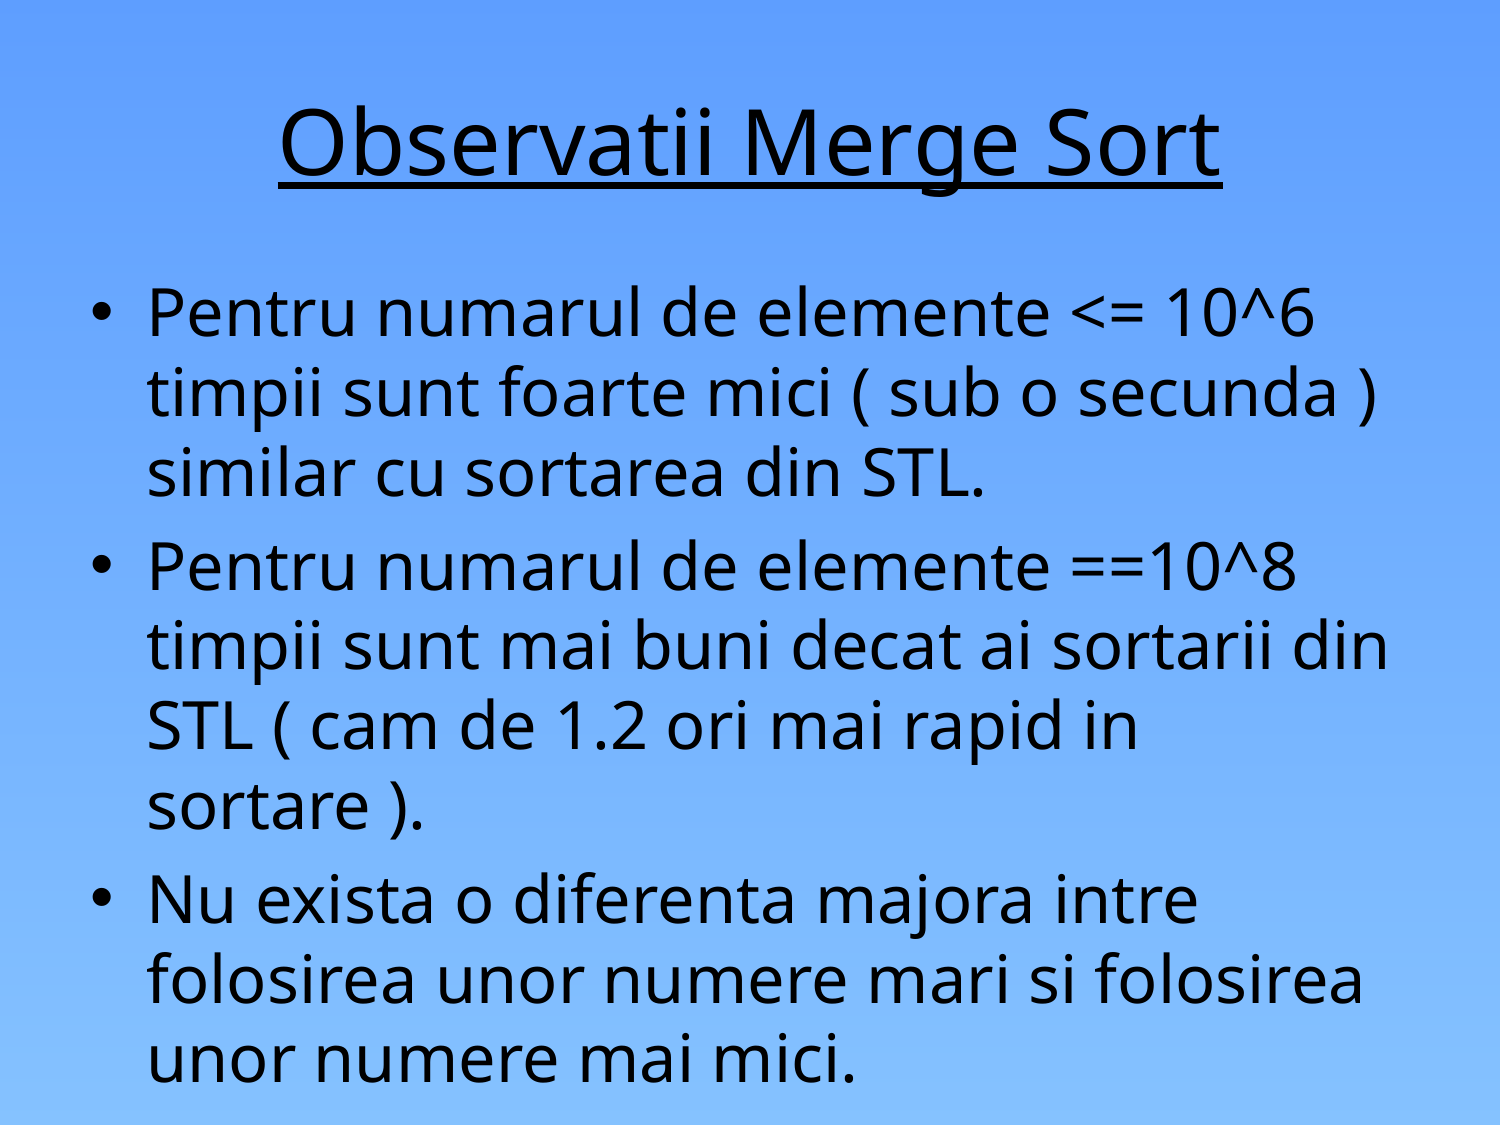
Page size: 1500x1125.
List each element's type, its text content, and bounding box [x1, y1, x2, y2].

list Pentru numarul de elemente <= 10^6 timpii sunt foarte mici ( sub o secunda ) similar cu sortarea din STL. Pentru numarul de elemente ==10^8 timpii sunt mai buni decat ai sortarii din STL ( cam de 1.2 ori mai rapid in sortare ). Nu exista o diferenta majora intre folosirea unor numere mari si folosirea unor numere mai mici. [75, 262, 1425, 1005]
title Observatii Merge Sort [75, 45, 1425, 233]
